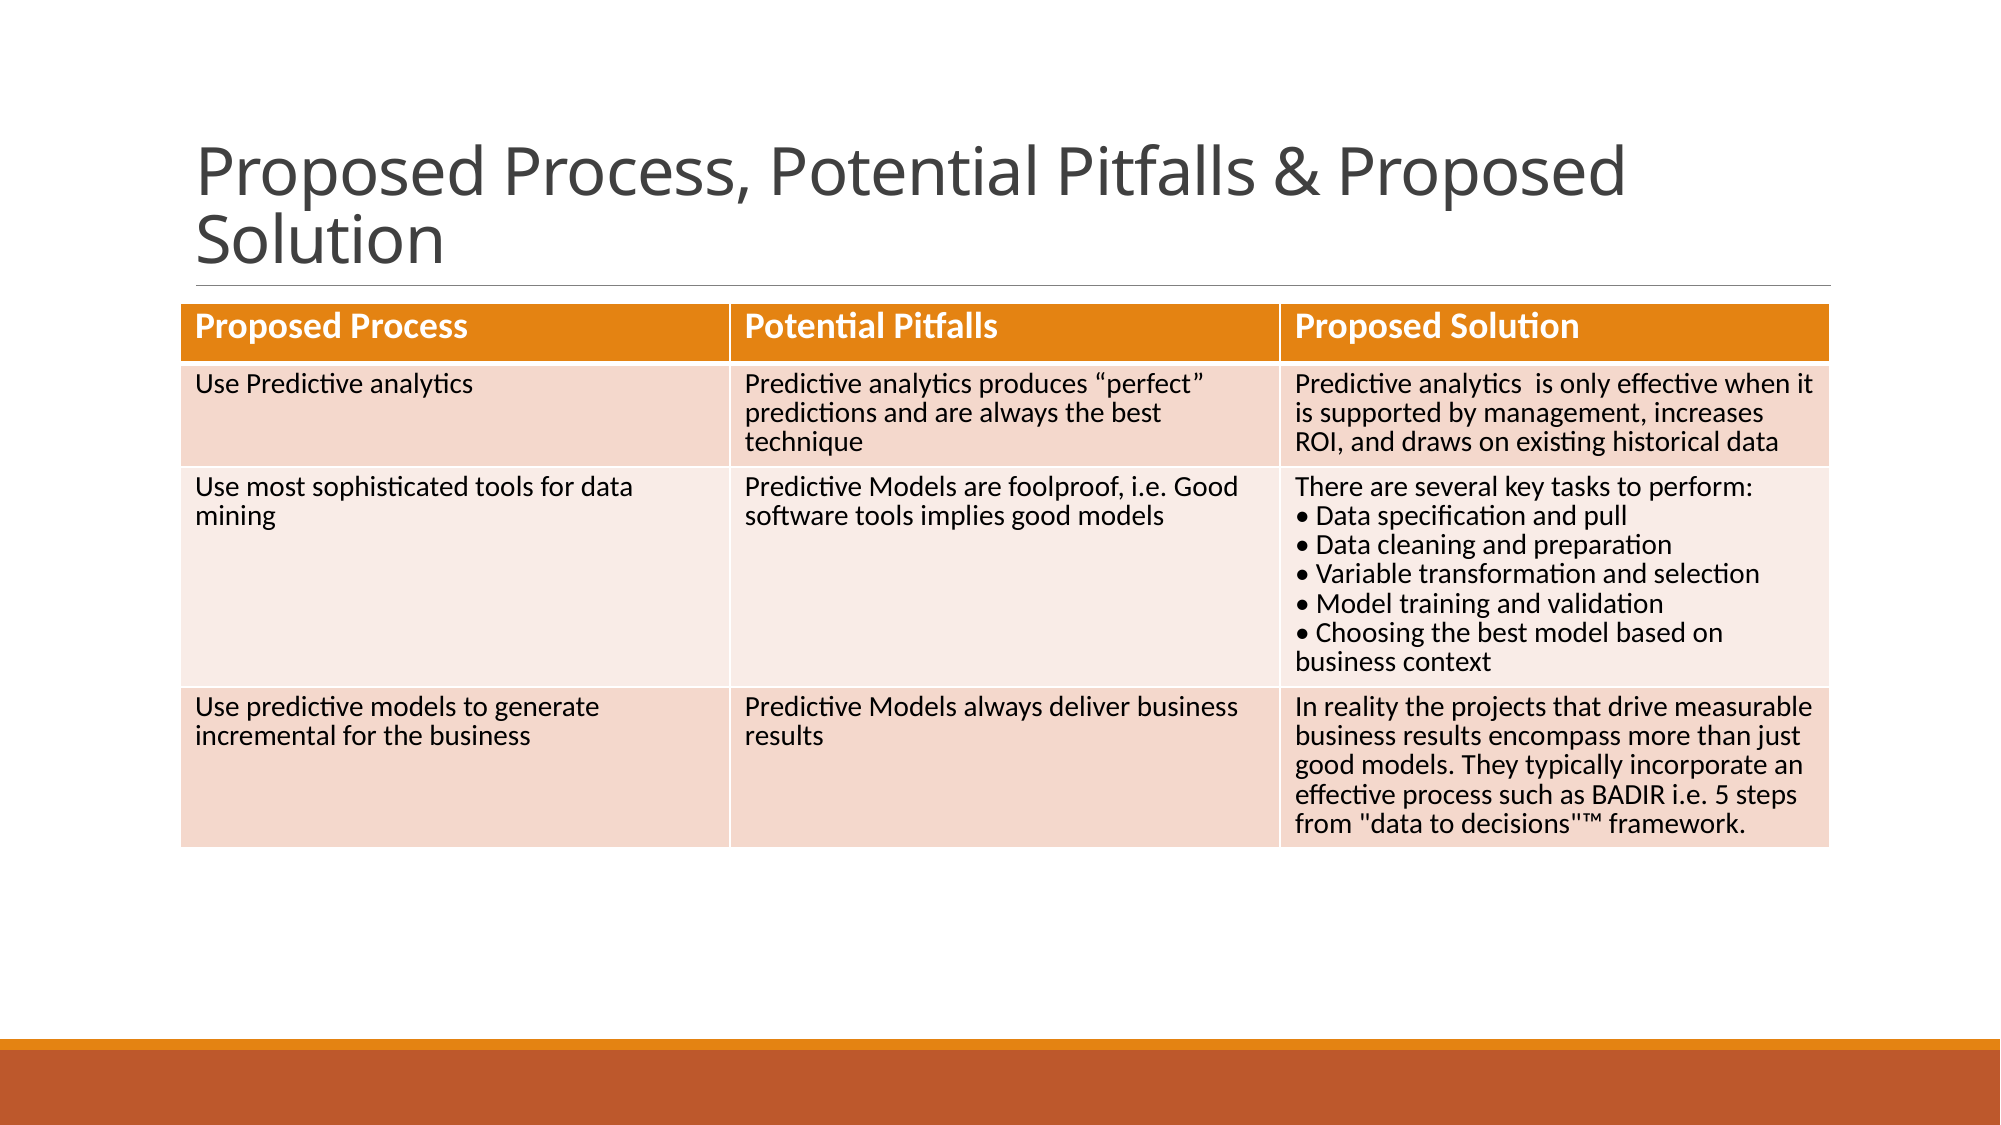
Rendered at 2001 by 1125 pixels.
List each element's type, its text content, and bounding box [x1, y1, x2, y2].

table_cell Predictive Models always deliver business results [731, 688, 1279, 847]
table_cell Use most sophisticated tools for data mining [181, 468, 729, 686]
table_cell There are several key tasks to perform: • Data specification and pull • Data cleaning and preparation • Variable transformation and selection • Model training and validation • Choosing the best model based on business context [1281, 468, 1829, 686]
table_header Proposed Process [181, 304, 729, 361]
table_cell Predictive analytics produces “perfect” predictions and are always the best technique [731, 366, 1279, 466]
table_header Potential Pitfalls [731, 304, 1279, 361]
table_cell Predictive Models are foolproof, i.e. Good software tools implies good models [731, 468, 1279, 686]
table_cell Use predictive models to generate incremental for the business [181, 688, 729, 847]
table_header Proposed Solution [1281, 304, 1829, 361]
table_cell In reality the projects that drive measurable business results encompass more than just good models. They typically incorporate an effective process such as BADIR i.e. 5 steps from "data to decisions"™ framework. [1281, 688, 1829, 847]
table_cell Use Predictive analytics [181, 366, 729, 466]
title Proposed Process, Potential Pitfalls & Proposed Solution [180, 47, 1830, 285]
table_cell Predictive analytics is only effective when it is supported by management, increases ROI, and draws on existing historical data [1281, 366, 1829, 466]
